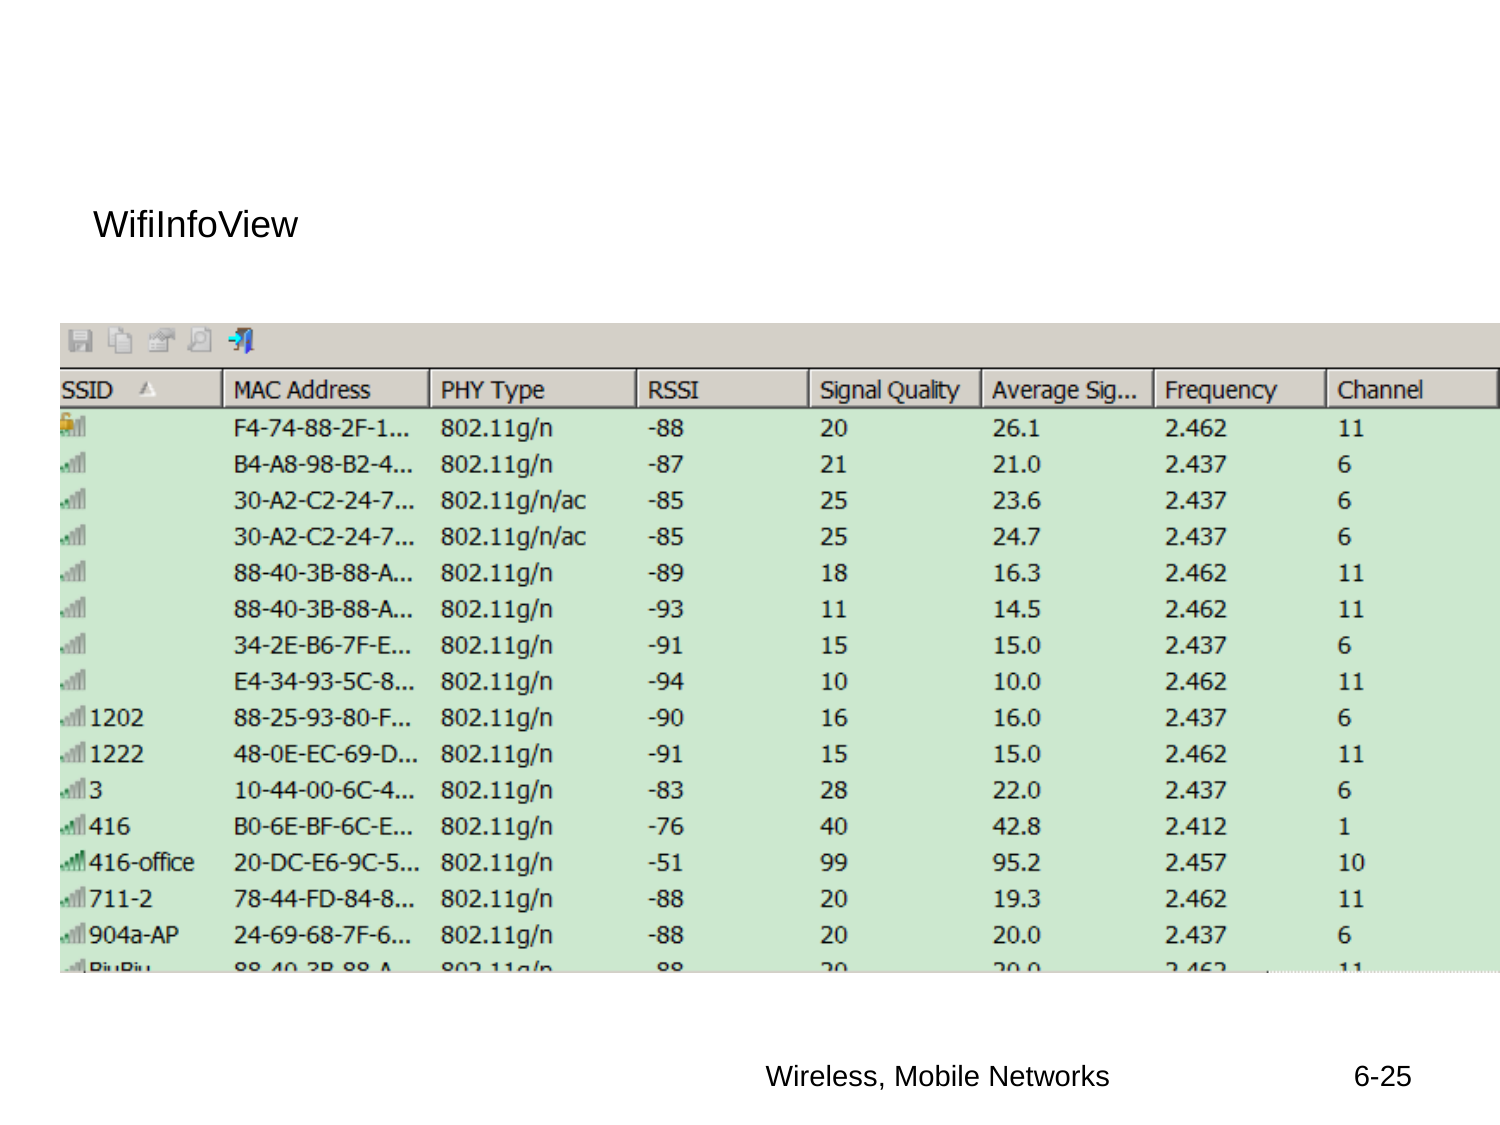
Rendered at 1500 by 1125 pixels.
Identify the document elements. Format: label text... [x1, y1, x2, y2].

picture [60, 322, 1500, 974]
footer Wireless, Mobile Networks [750, 1050, 1339, 1103]
slide_number 6-25 [1339, 1050, 1450, 1125]
text_box WifiInfoView [78, 192, 314, 253]
